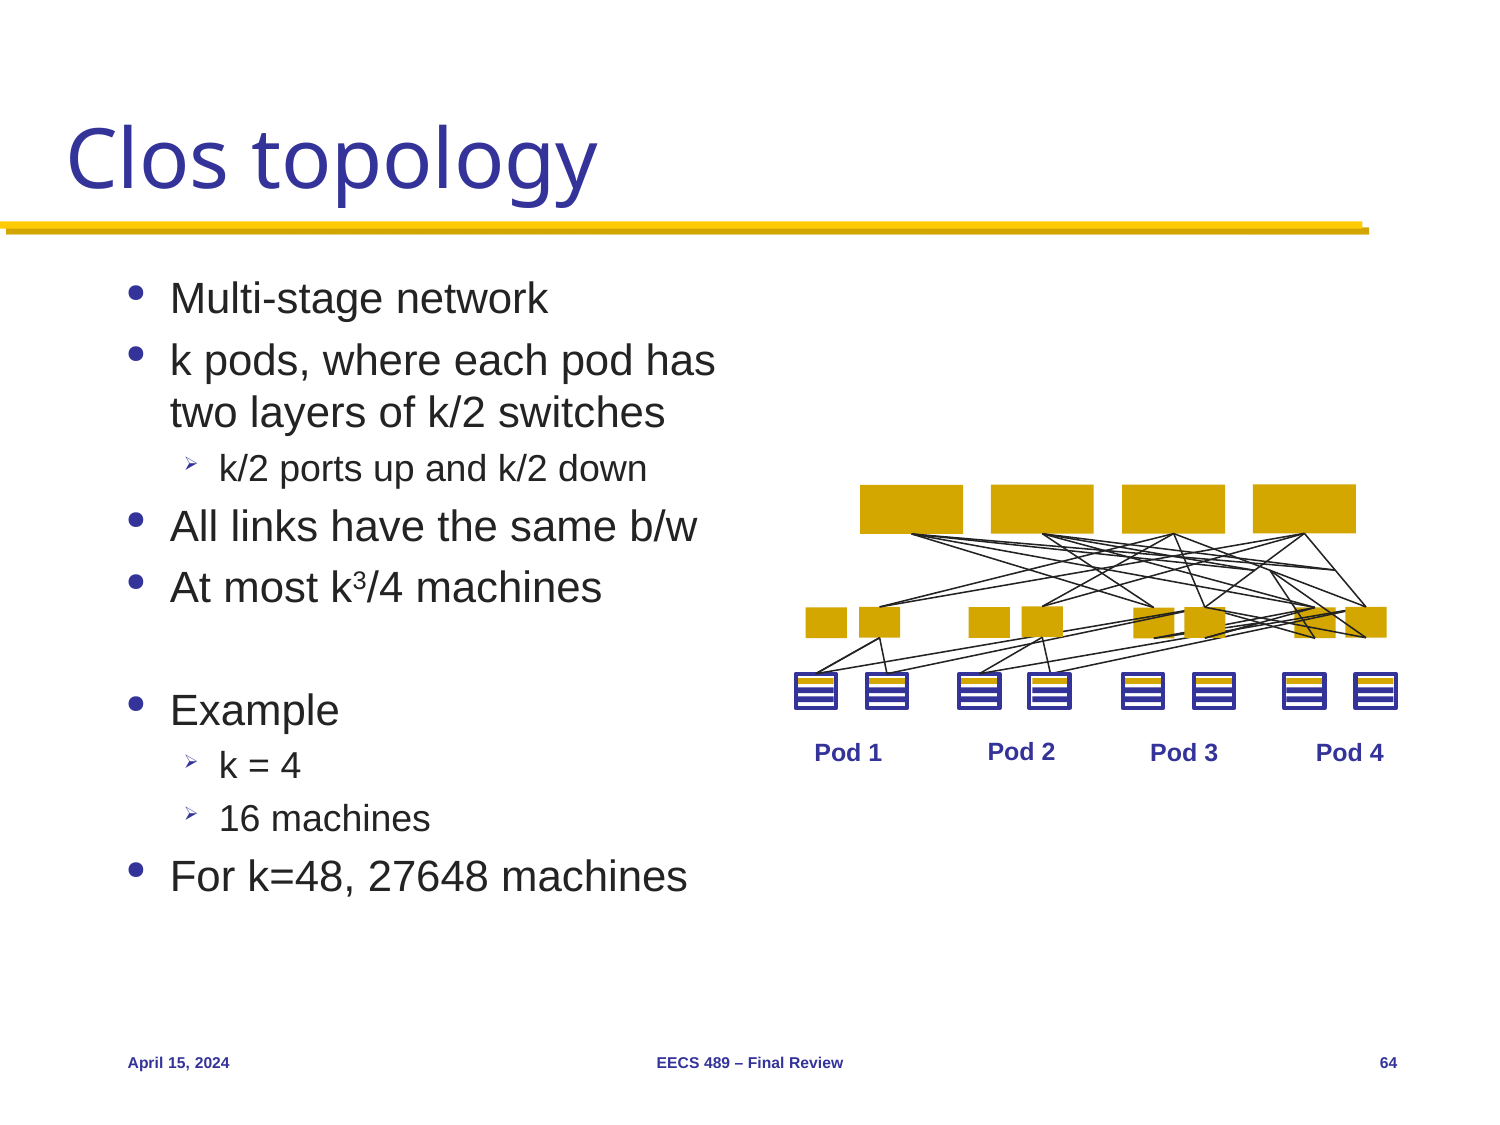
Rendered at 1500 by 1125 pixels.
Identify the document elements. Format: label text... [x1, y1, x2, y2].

title Clos topology [49, 24, 1451, 213]
text_box Pod 1 [799, 729, 898, 774]
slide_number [112, 1024, 426, 1101]
slide_number 64 [1312, 1024, 1413, 1101]
text_box Pod 3 [1135, 728, 1234, 774]
text_box Pod 2 [972, 728, 1071, 774]
list Multi-stage network k pods, where each pod has two layers of k/2 switches k/2 ports up and k/2 down All links have the same b/w At most k3/4 machines Example k = 4 16 machines For k=48, 27648 machines [112, 262, 750, 988]
text_box Pod 4 [1301, 729, 1400, 774]
footer EECS 489 – Final Review [512, 1024, 988, 1101]
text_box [795, 484, 1396, 709]
